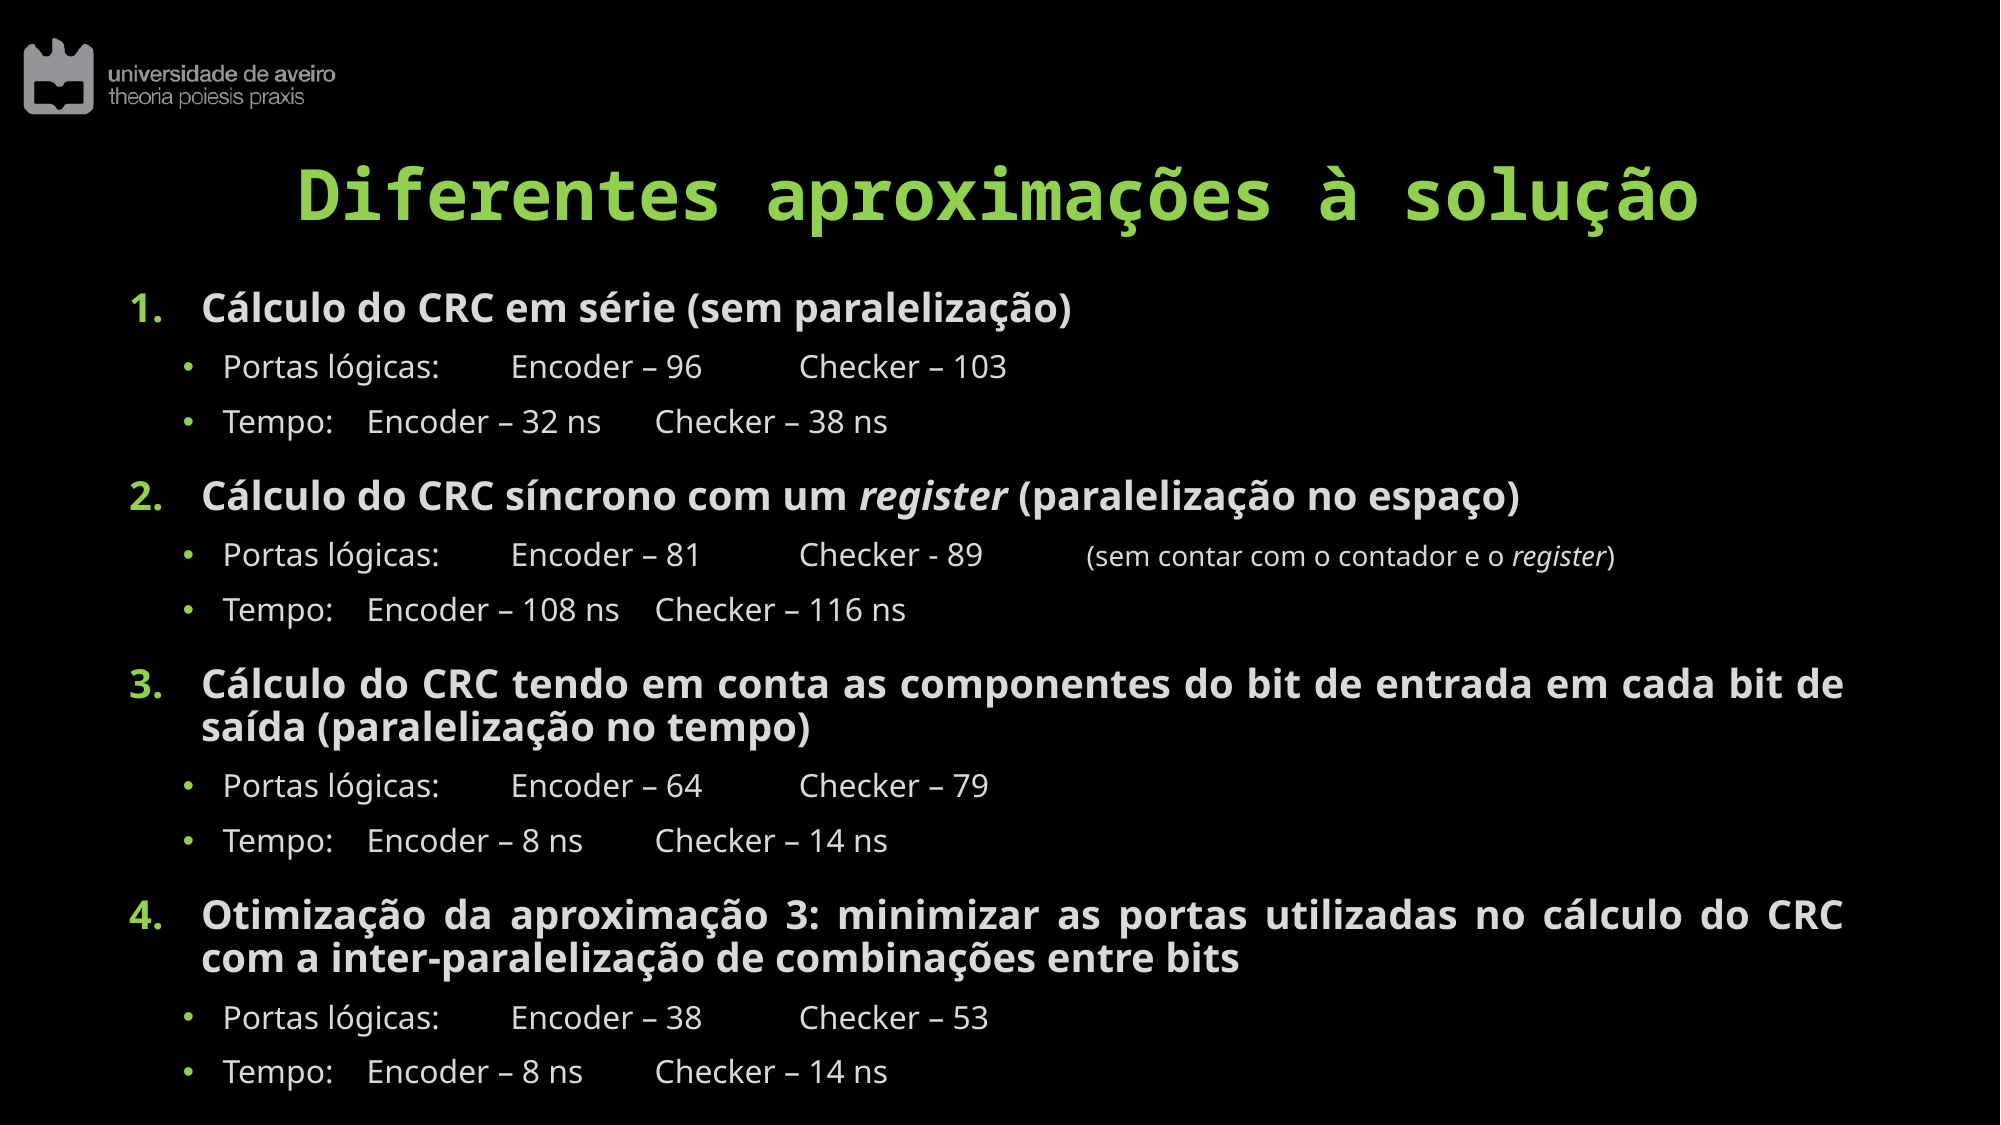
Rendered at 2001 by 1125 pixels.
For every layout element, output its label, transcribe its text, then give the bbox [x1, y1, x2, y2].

list Cálculo do CRC em série (sem paralelização) Portas lógicas: Encoder – 96 Checker – 103 Tempo: Encoder – 32 ns Checker – 38 ns Cálculo do CRC síncrono com um register (paralelização no espaço) Portas lógicas: Encoder – 81 Checker - 89 (sem contar com o contador e o register) Tempo: Encoder – 108 ns Checker – 116 ns Cálculo do CRC tendo em conta as componentes do bit de entrada em cada bit de saída (paralelização no tempo) Portas lógicas: Encoder – 64 Checker – 79 Tempo: Encoder – 8 ns Checker – 14 ns Otimização da aproximação 3: minimizar as portas utilizadas no cálculo do CRC com a inter-paralelização de combinações entre bits Portas lógicas: Encoder – 38 Checker – 53 Tempo: Encoder – 8 ns Checker – 14 ns [114, 280, 1863, 1106]
picture [21, 18, 339, 133]
title Diferentes aproximações à solução [249, 55, 1750, 244]
